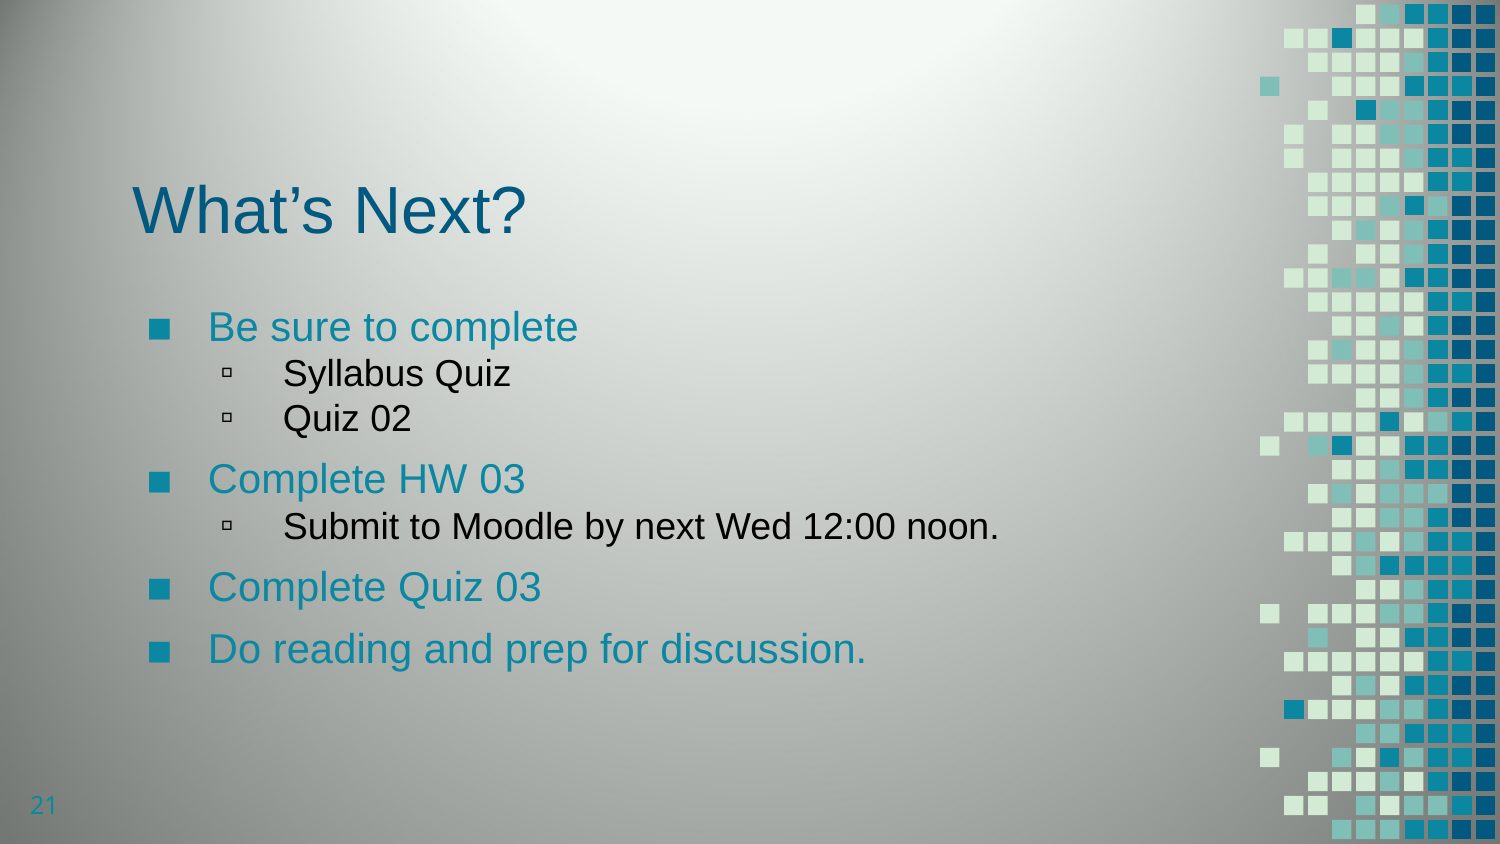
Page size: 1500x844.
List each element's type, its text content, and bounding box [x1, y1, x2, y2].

picture [0, 0, 1500, 844]
title What’s Next? [117, 121, 1227, 262]
slide_number 21 [15, 774, 105, 839]
list Be sure to complete Syllabus Quiz Quiz 02 Complete HW 03 Submit to Moodle by next Wed 12:00 noon. Complete Quiz 03 Do reading and prep for discussion. [117, 284, 1302, 774]
